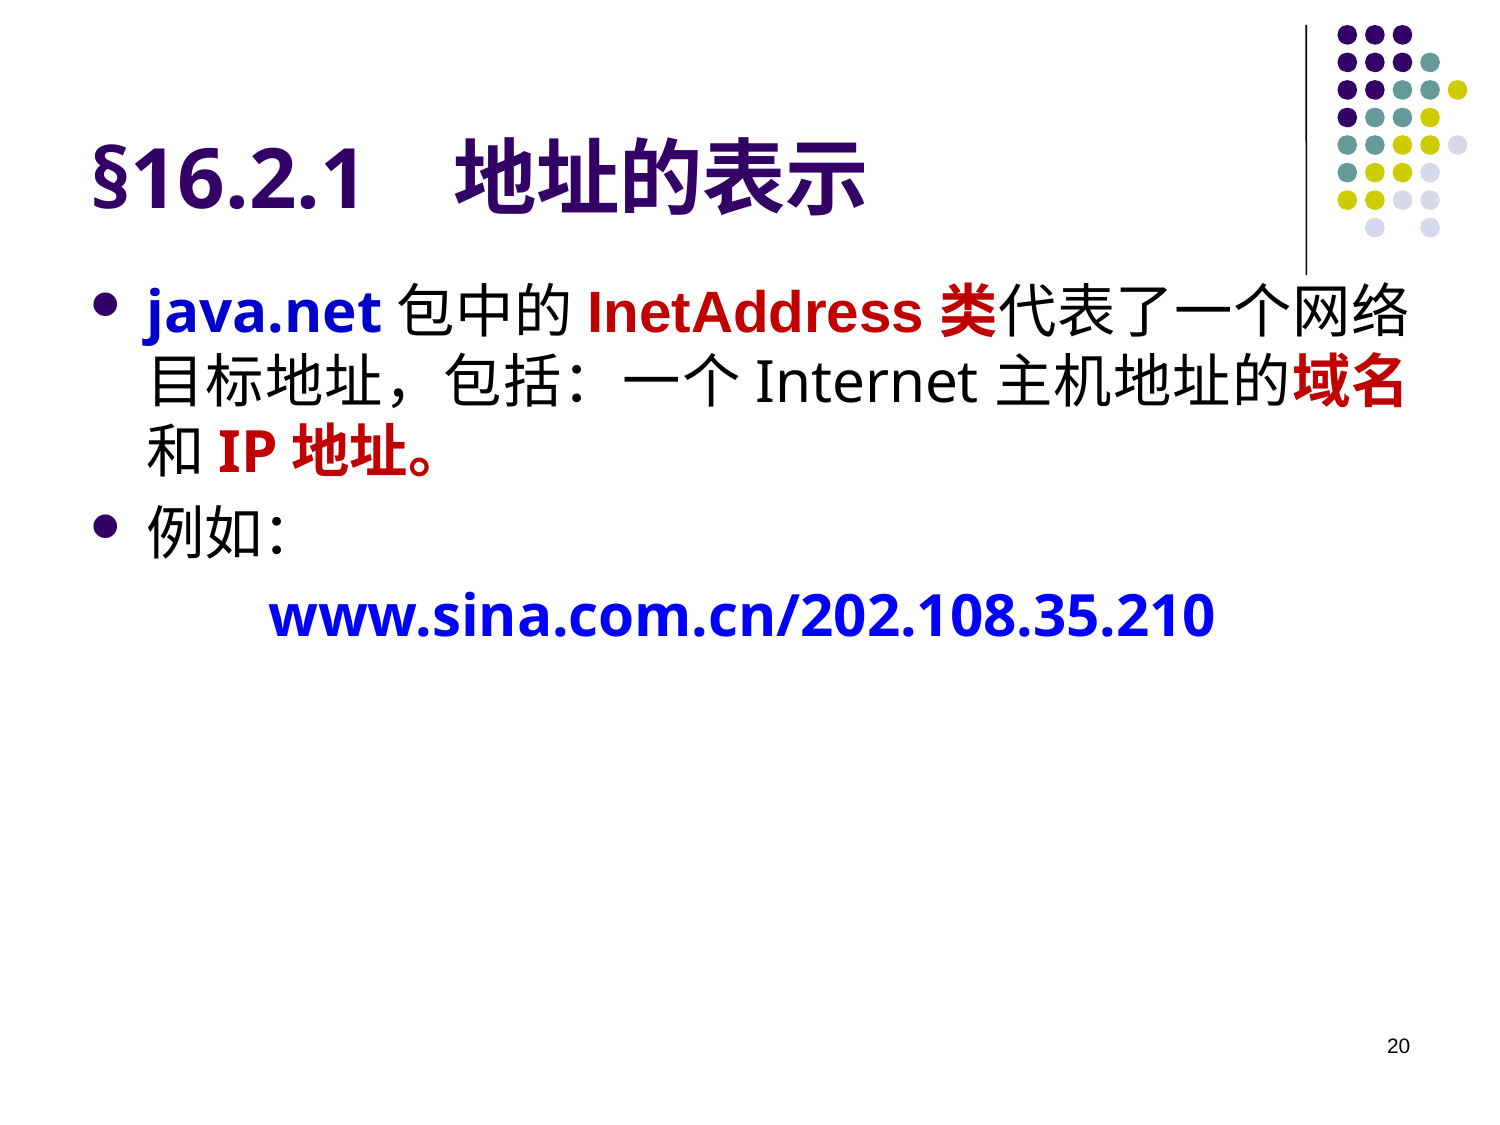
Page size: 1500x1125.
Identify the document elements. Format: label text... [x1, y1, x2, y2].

list java.net包中的InetAddress类代表了一个网络目标地址，包括：一个Internet主机地址的域名和IP地址。 例如： www.sina.com.cn/202.108.35.210 [74, 266, 1426, 1006]
title §16.2.1 地址的表示 [74, 19, 1313, 233]
slide_number 20 [1074, 1024, 1426, 1101]
